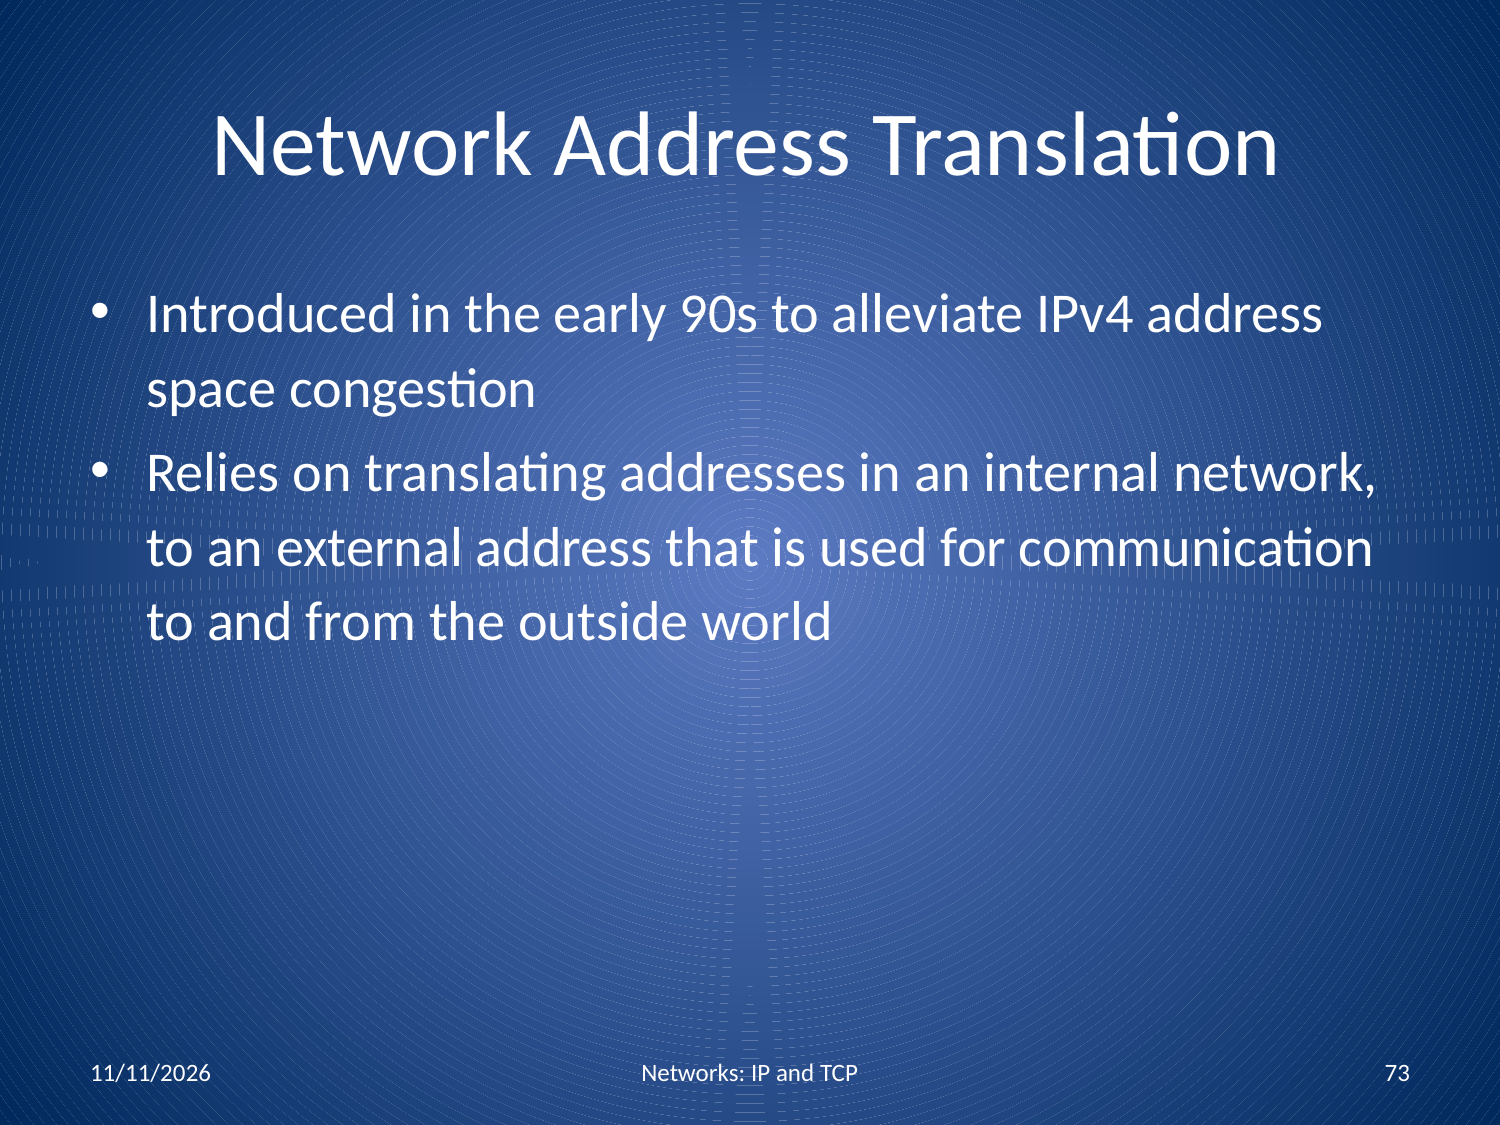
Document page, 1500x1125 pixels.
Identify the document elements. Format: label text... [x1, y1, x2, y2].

slide_number 73 [1074, 1042, 1425, 1103]
footer Networks: IP and TCP [512, 1042, 988, 1103]
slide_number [75, 1042, 425, 1103]
title Network Address Translation [74, 44, 1426, 233]
list Introduced in the early 90s to alleviate IPv4 address space congestion Relies on translating addresses in an internal network, to an external address that is used for communication to and from the outside world [74, 262, 1426, 1006]
